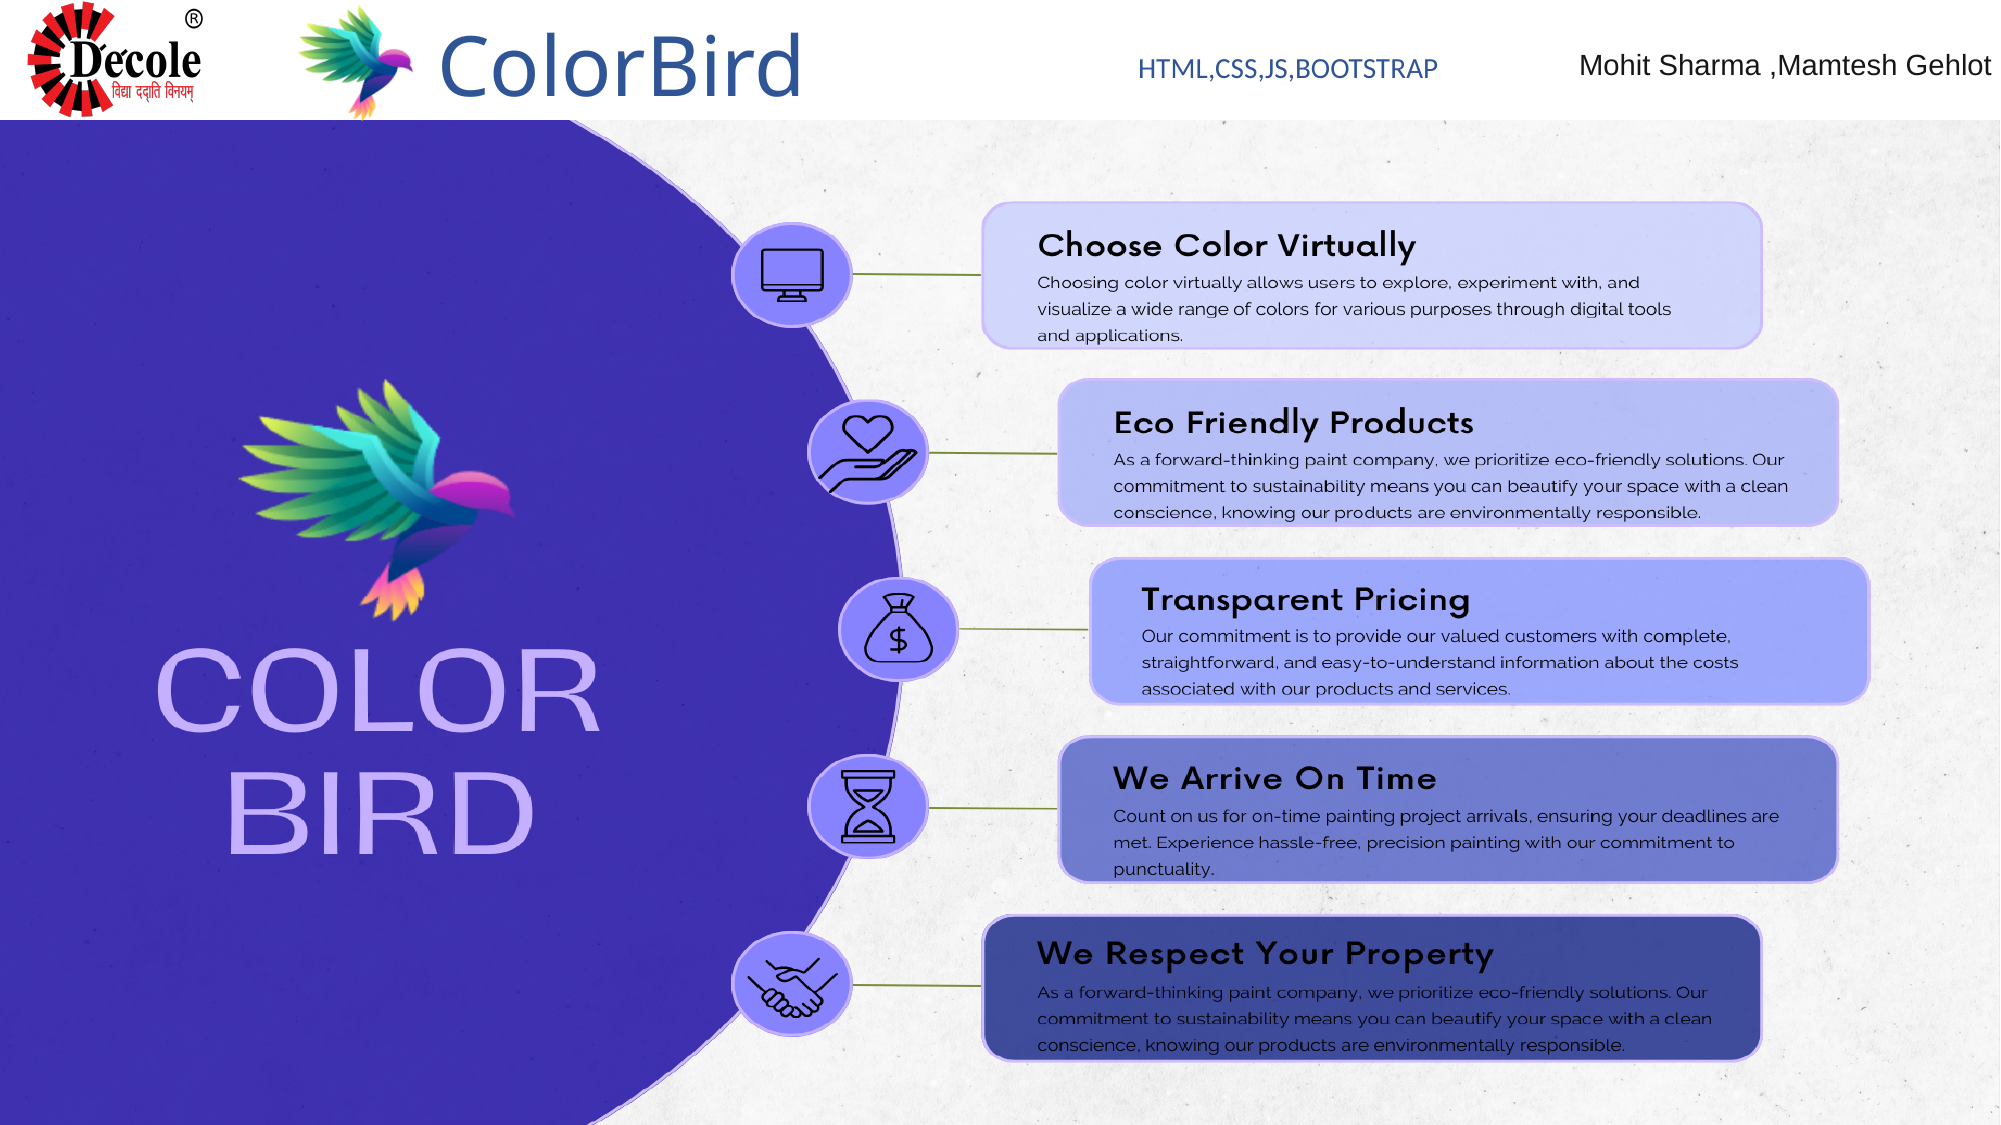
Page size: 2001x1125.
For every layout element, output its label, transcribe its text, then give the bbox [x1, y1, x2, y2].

picture [0, 0, 2000, 1125]
text_box Mohit Sharma ,Mamtesh Gehlot [1564, 39, 2000, 89]
text_box HTML,CSS,JS,BOOTSTRAP [1123, 41, 1481, 92]
text_box ColorBird [422, 5, 974, 120]
